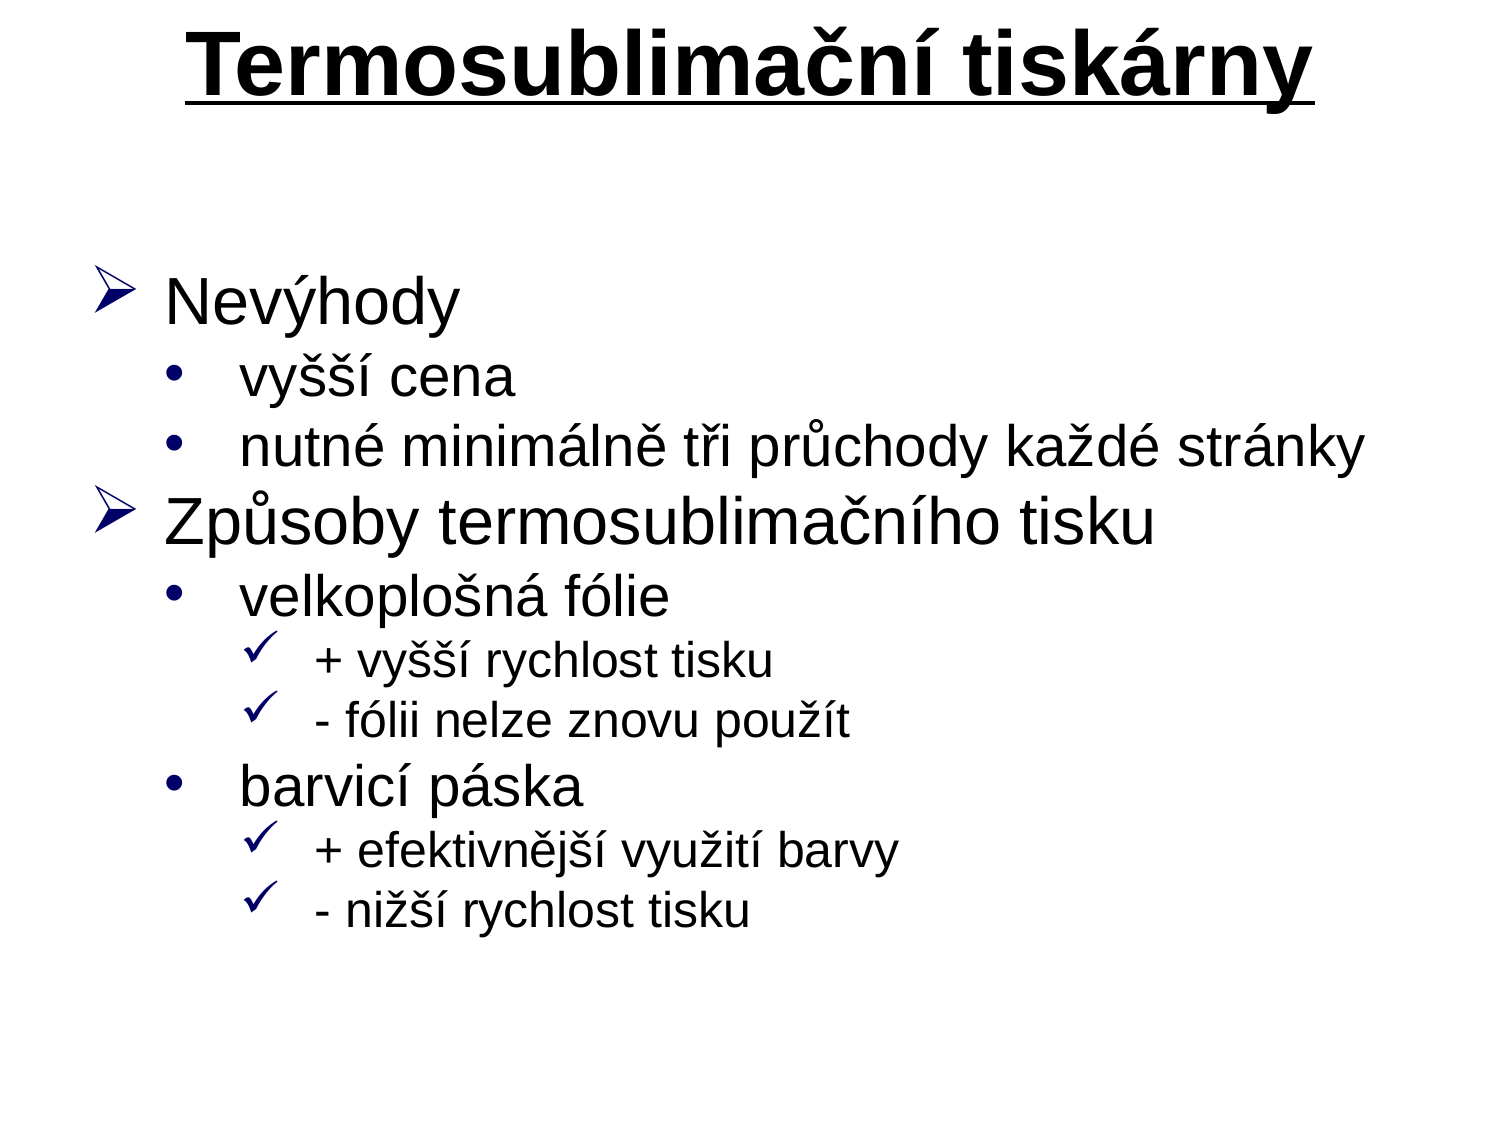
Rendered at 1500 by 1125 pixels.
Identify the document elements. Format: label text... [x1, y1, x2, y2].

title Termosublimační tiskárny [0, 7, 1500, 220]
text_box Nevýhody vyšší cena nutné minimálně tři průchody každé stránky Způsoby termosublimačního tisku velkoplošná fólie + vyšší rychlost tisku - fólii nelze znovu použít barvicí páska + efektivnější využití barvy - nižší rychlost tisku [0, 250, 1500, 946]
